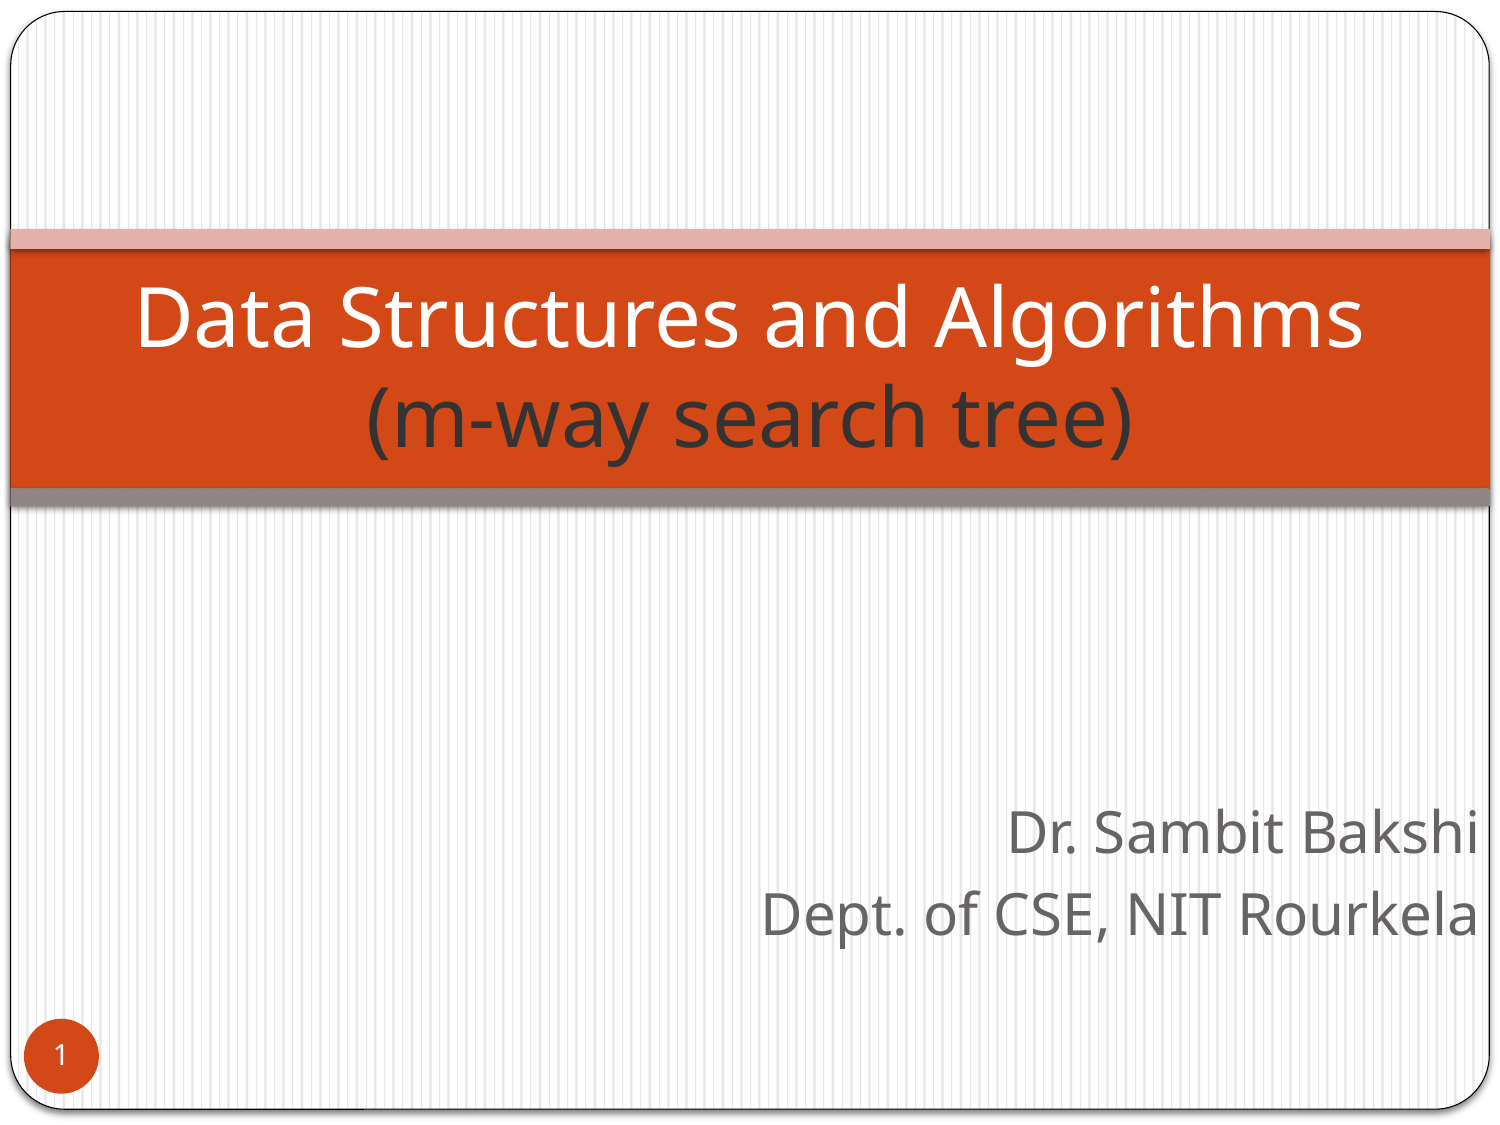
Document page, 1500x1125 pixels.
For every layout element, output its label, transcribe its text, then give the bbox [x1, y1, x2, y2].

slide_number 1 [23, 1018, 99, 1094]
title Data Structures and Algorithms (m-way search tree) [75, 247, 1425, 489]
subtitle Dr. Sambit Bakshi Dept. of CSE, NIT Rourkela [445, 787, 1496, 1050]
